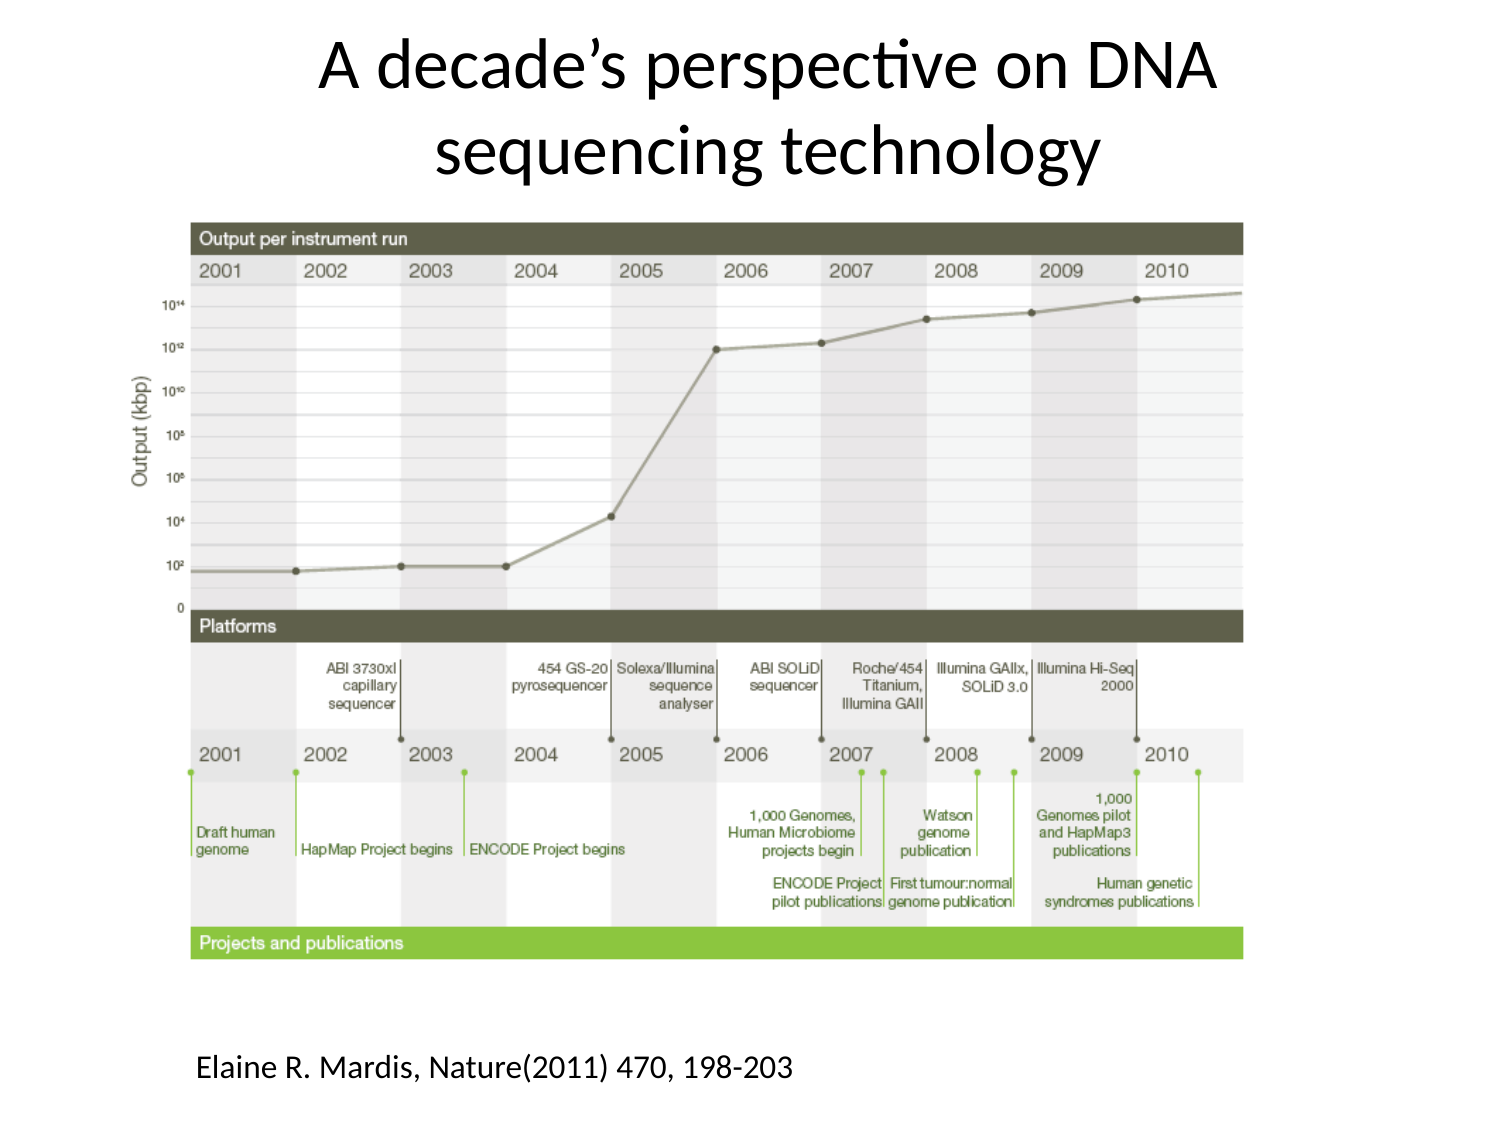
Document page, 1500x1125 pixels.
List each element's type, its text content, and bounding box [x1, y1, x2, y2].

text_box Elaine R. Mardis, Nature(2011) 470, 198-203 [181, 1037, 1419, 1093]
title A decade’s perspective on DNA sequencing technology [68, 9, 1469, 197]
picture [68, 193, 1301, 976]
